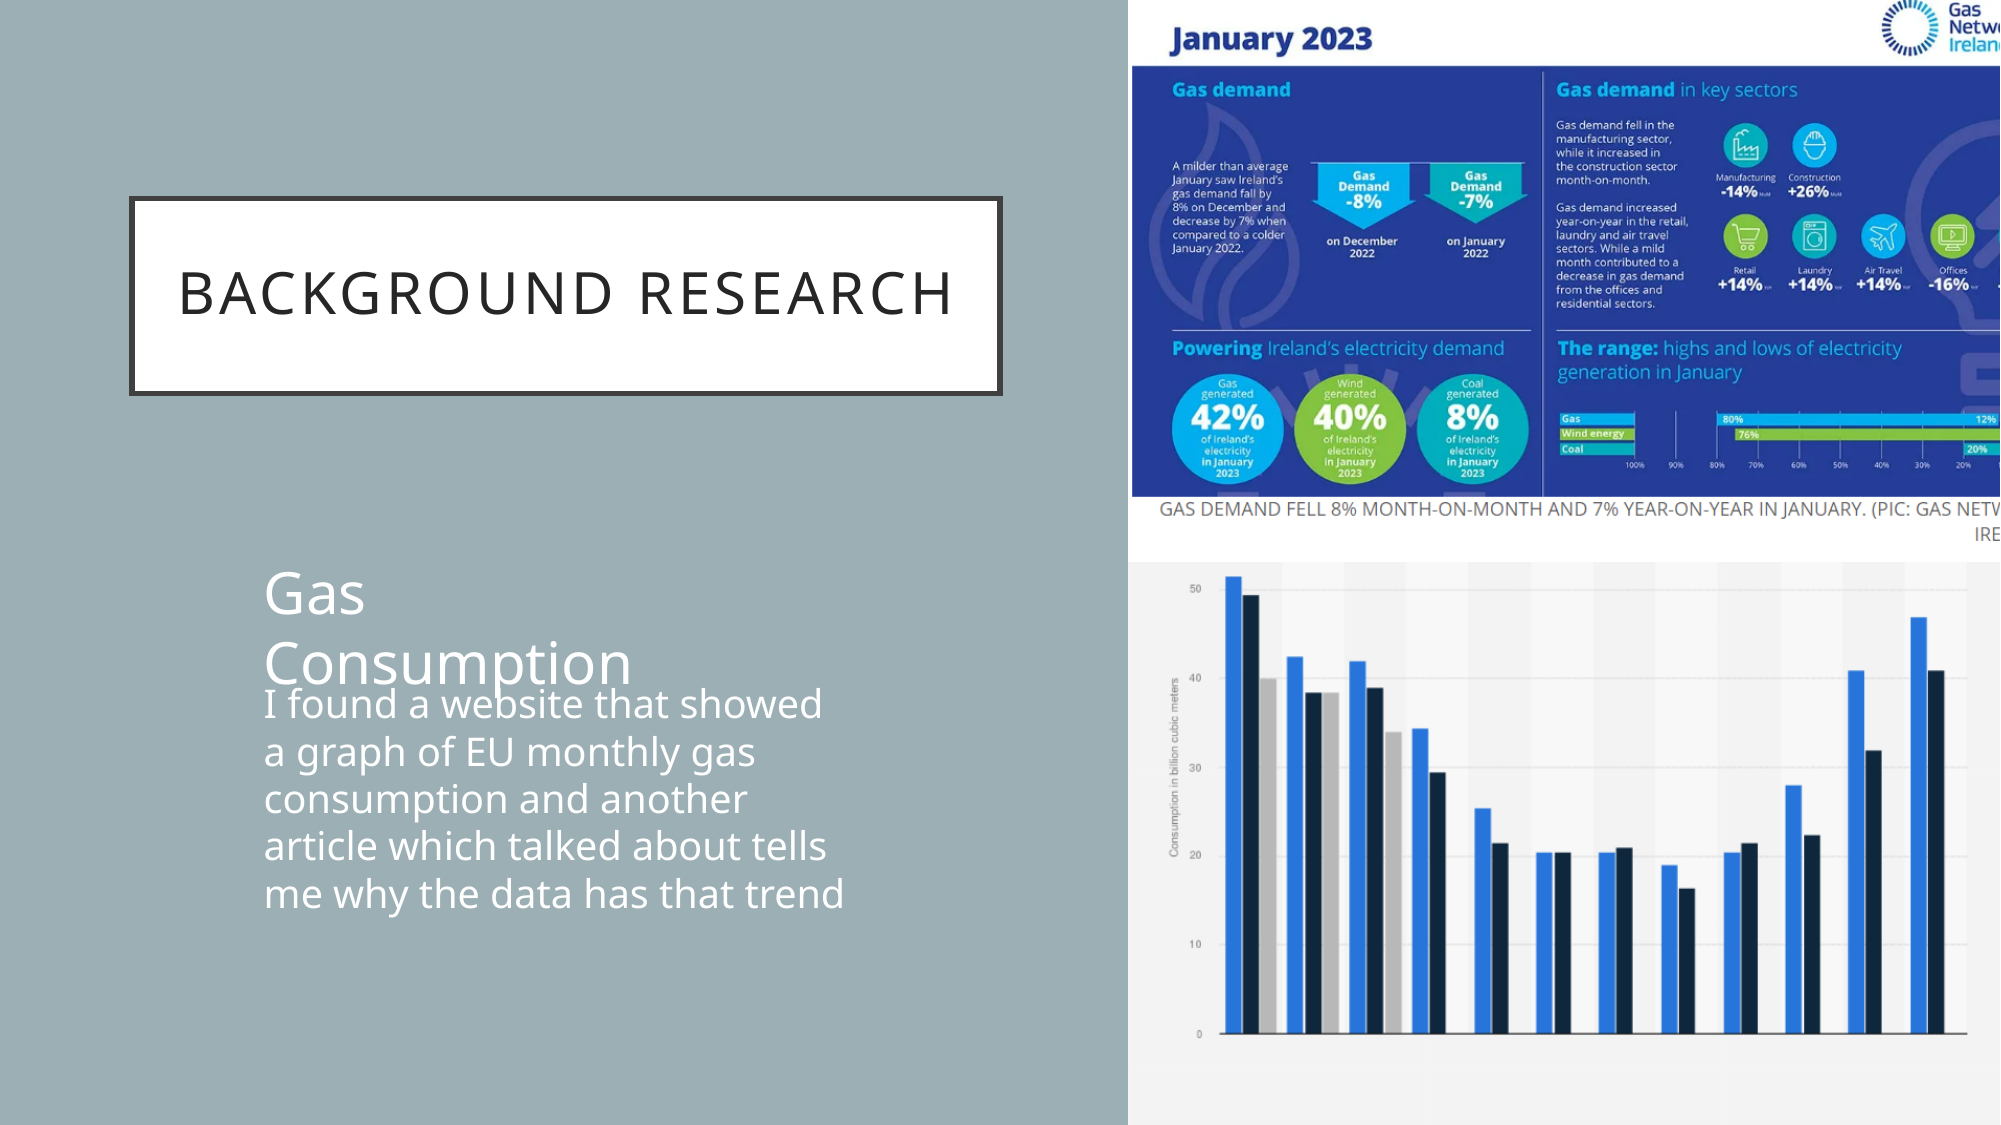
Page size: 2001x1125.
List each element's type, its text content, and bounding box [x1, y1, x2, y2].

text_box Gas Consumption [248, 548, 724, 704]
picture [1128, 0, 2000, 562]
text_box I found a website that showed a graph of EU monthly gas consumption and another article which talked about tells me why the data has that trend [248, 671, 867, 927]
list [1128, 562, 2000, 1125]
title Background Research [129, 196, 1003, 396]
text_box [0, 0, 1128, 1125]
